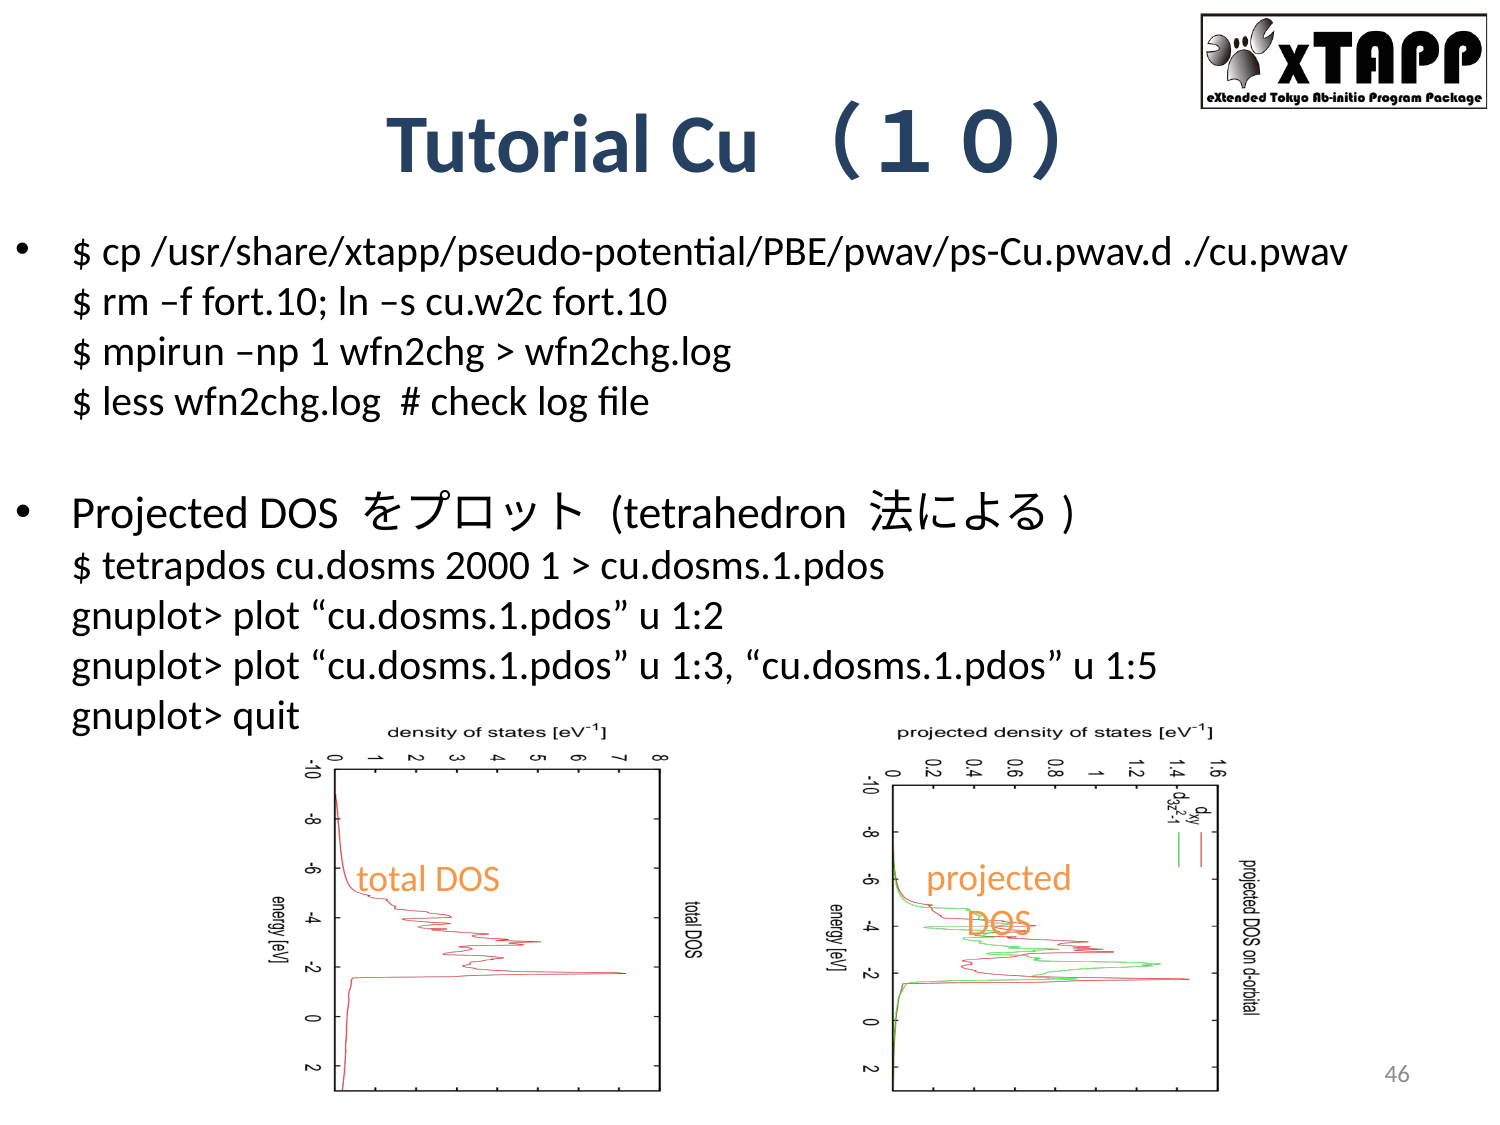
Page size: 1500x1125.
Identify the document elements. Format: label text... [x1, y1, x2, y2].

slide_number 46 [1271, 1042, 1425, 1103]
title Tutorial Cu（１０） [75, 45, 1425, 215]
picture [275, 629, 708, 1125]
list $ cp /usr/share/xtapp/pseudo-potential/PBE/pwav/ps-Cu.pwav.d ./cu.pwav $ rm –f fort.10; ln –s cu.w2c fort.10 $ mpirun –np 1 wfn2chg > wfn2chg.log $ less wfn2chg.log # check log file Projected DOS をプロット (tetrahedron 法による) $ tetrapdos cu.dosms 2000 1 > cu.dosms.1.pdos gnuplot> plot “cu.dosms.1.pdos” u 1:2 gnuplot> plot “cu.dosms.1.pdos” u 1:3, “cu.dosms.1.pdos” u 1:5 gnuplot> quit [0, 215, 1500, 1125]
picture [833, 629, 1266, 1125]
